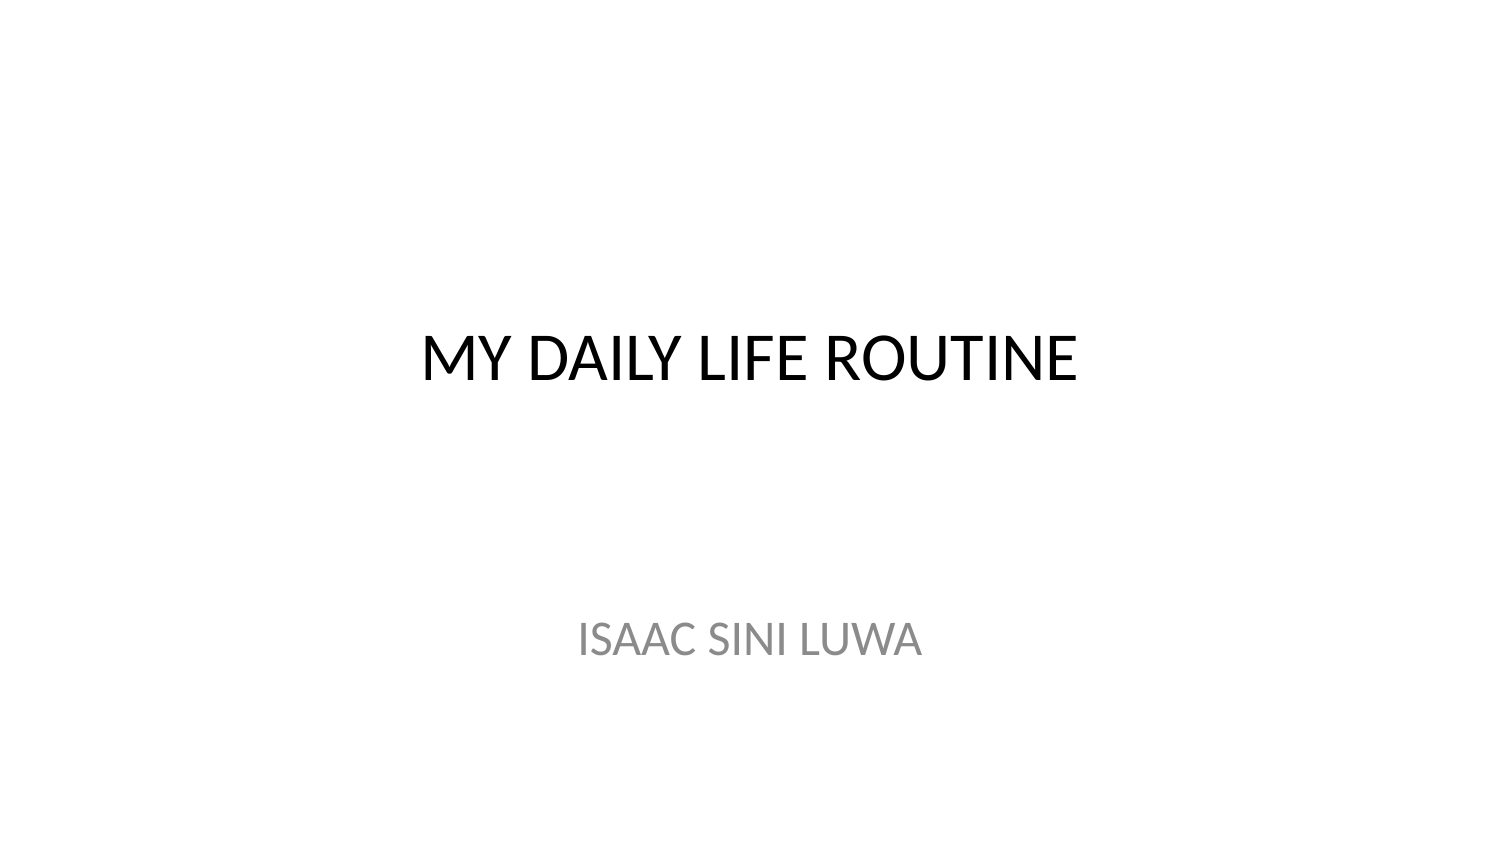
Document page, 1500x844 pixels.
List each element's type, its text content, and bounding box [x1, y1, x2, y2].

title MY DAILY LIFE ROUTINE [112, 262, 1388, 443]
subtitle ISAAC SINI LUWA [225, 478, 1275, 694]
